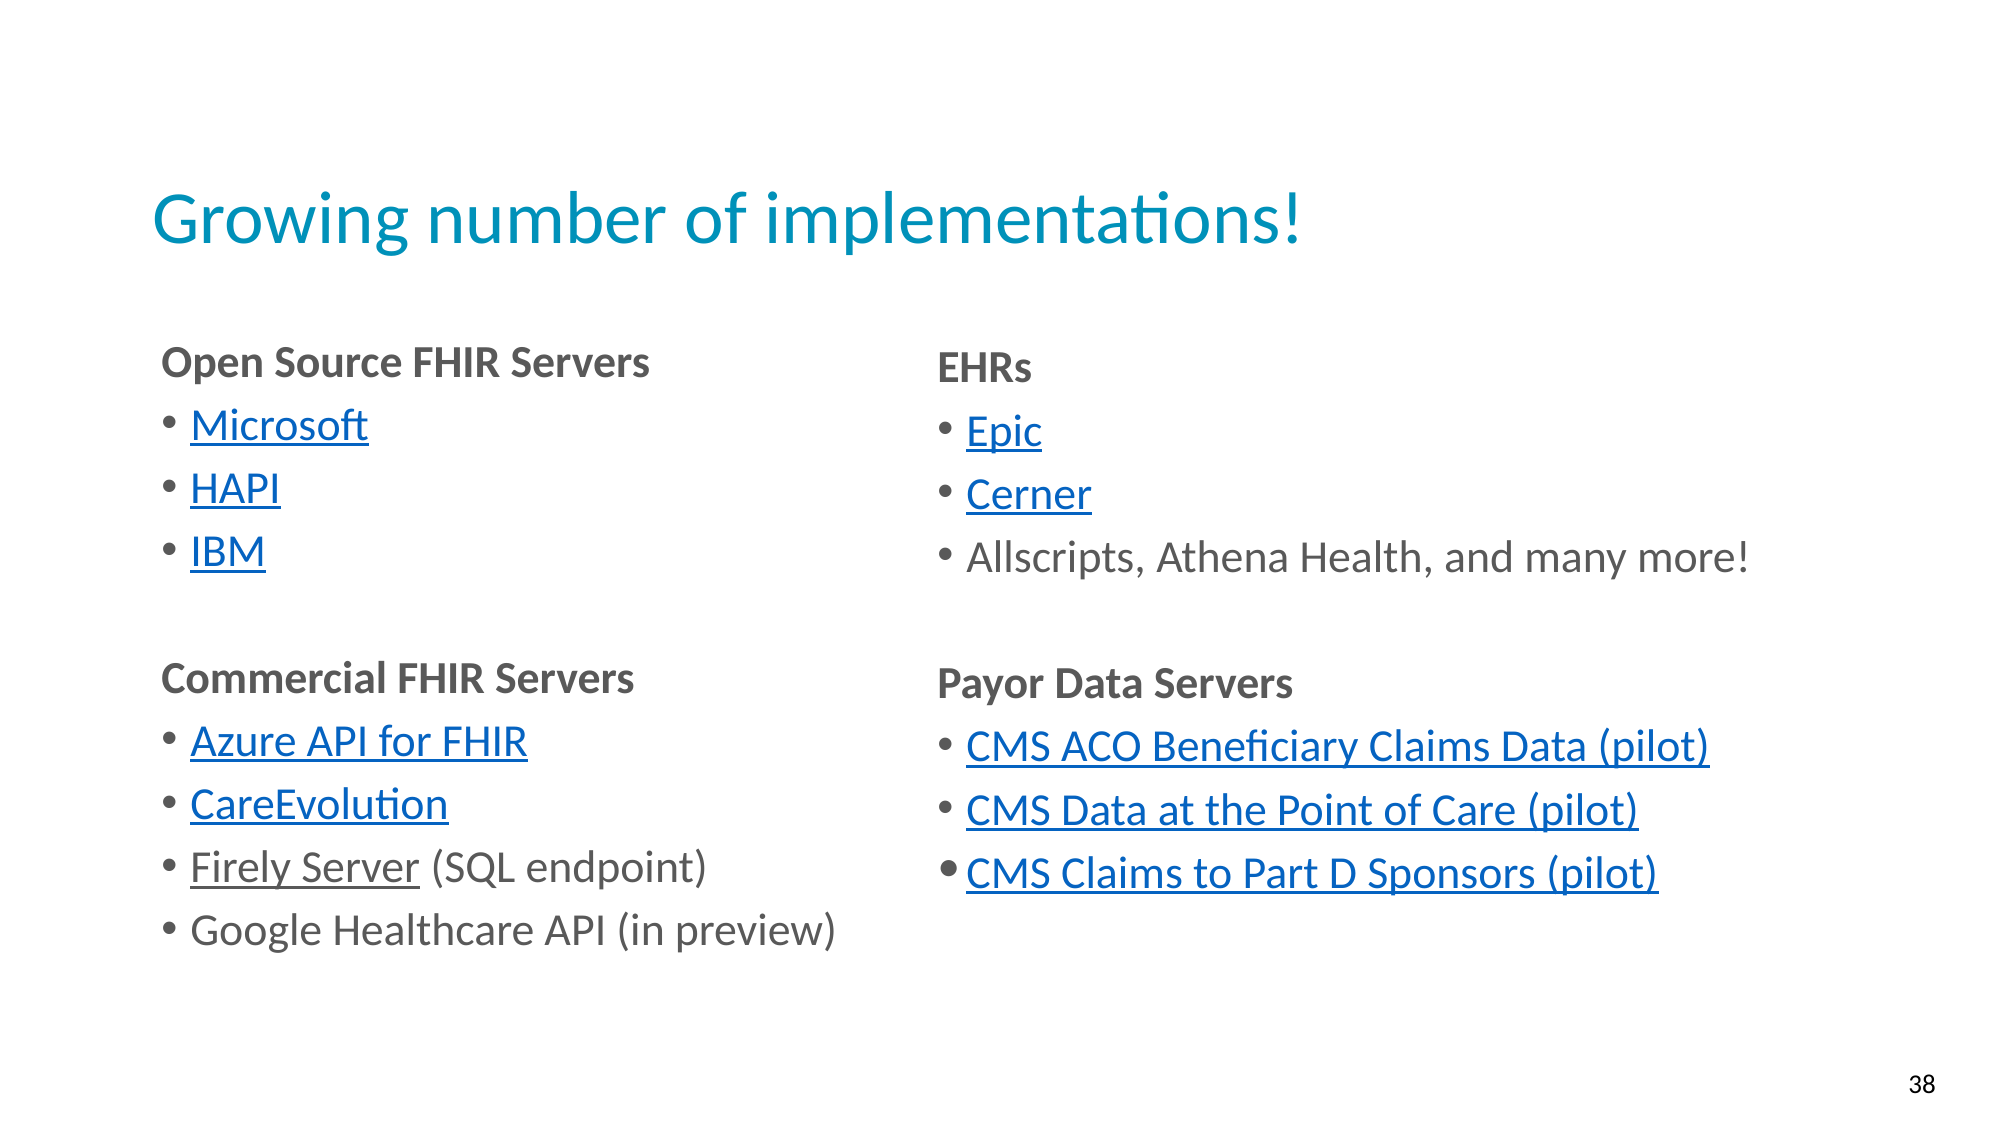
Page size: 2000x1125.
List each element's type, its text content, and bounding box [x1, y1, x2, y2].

text_box EHRs Epic Cerner Allscripts, Athena Health, and many more! Payor Data Servers CMS ACO Beneficiary Claims Data (pilot) CMS Data at the Point of Care (pilot) CMS Claims to Part D Sponsors (pilot) [926, 317, 1770, 886]
text_box Open Source FHIR Servers Microsoft HAPI IBM Commercial FHIR Servers Azure API for FHIR CareEvolution Firely Server (SQL endpoint) Google Healthcare API (in preview) [149, 317, 926, 886]
title Growing number of implementations! [137, 171, 1863, 317]
